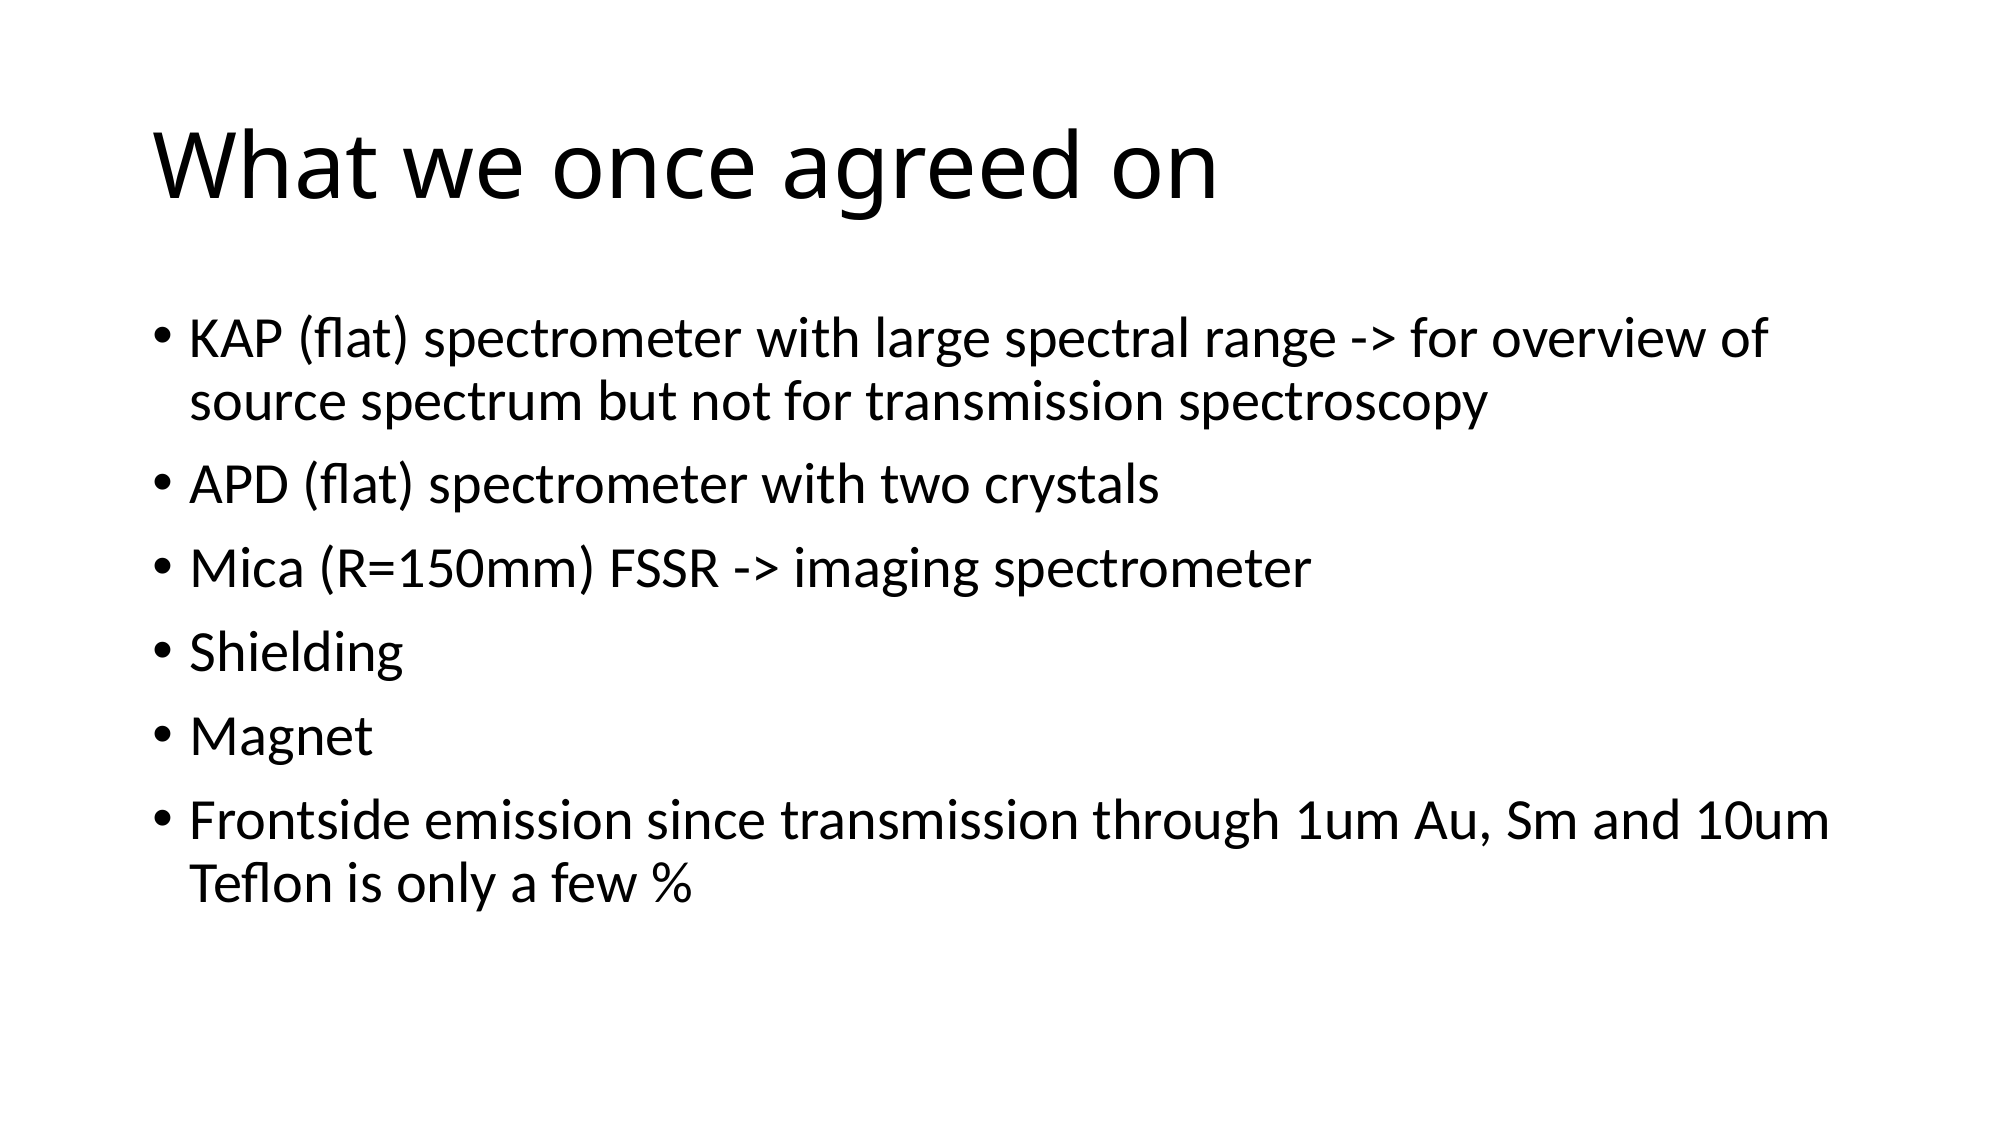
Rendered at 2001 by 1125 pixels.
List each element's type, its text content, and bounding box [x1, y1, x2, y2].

list KAP (flat) spectrometer with large spectral range -> for overview of source spectrum but not for transmission spectroscopy APD (flat) spectrometer with two crystals Mica (R=150mm) FSSR -> imaging spectrometer Shielding Magnet Frontside emission since transmission through 1um Au, Sm and 10um Teflon is only a few % [137, 299, 1863, 1014]
title What we once agreed on [137, 59, 1863, 278]
